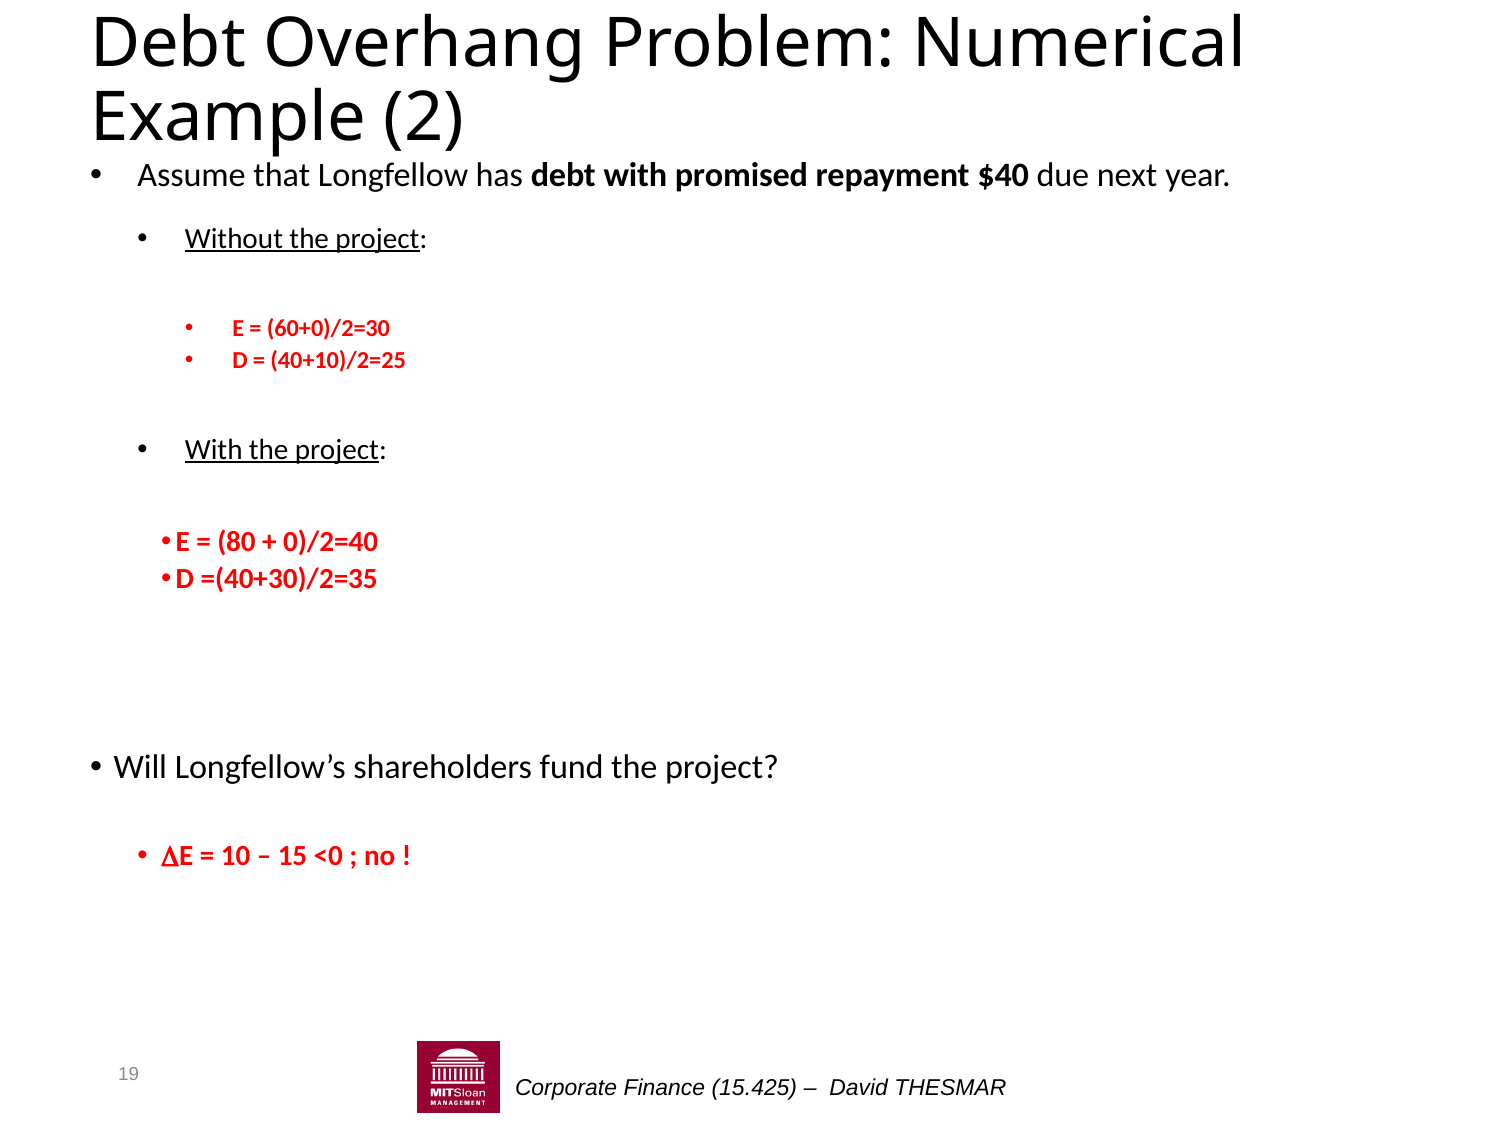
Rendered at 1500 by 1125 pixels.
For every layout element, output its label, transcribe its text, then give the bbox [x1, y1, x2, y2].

picture [417, 1041, 500, 1113]
list Assume that Longfellow has debt with promised repayment $40 due next year. Without the project: E = (60+0)/2=30 D = (40+10)/2=25 With the project: E = (80 + 0)/2=40 D =(40+30)/2=35 Will Longfellow’s shareholders fund the project? DE = 10 – 15 <0 ; no ! [75, 149, 1463, 888]
title Debt Overhang Problem: Numerical Example (2) [75, 24, 1438, 138]
slide_number 19 [103, 1042, 441, 1103]
